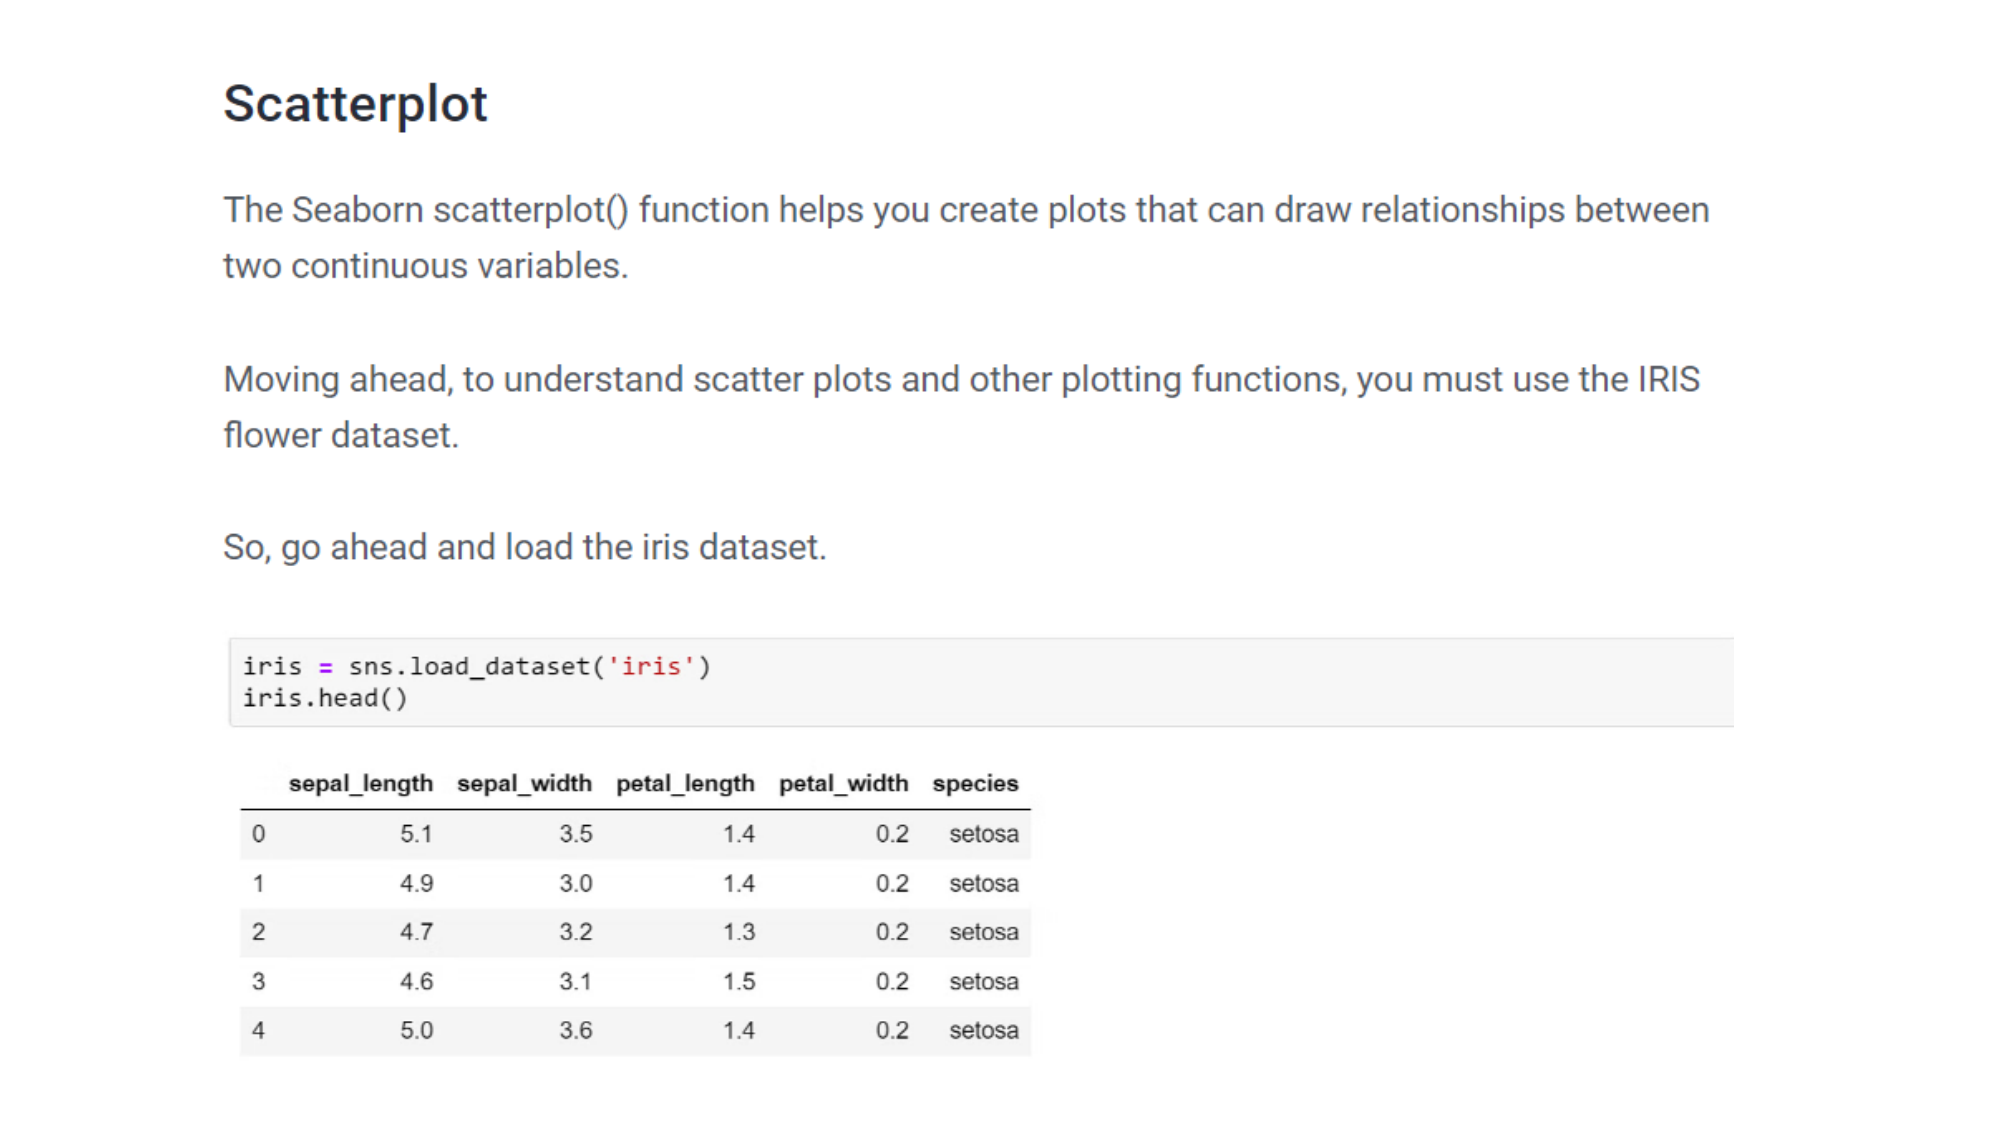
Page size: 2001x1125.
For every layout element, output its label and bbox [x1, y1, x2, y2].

picture [204, 63, 1735, 1069]
